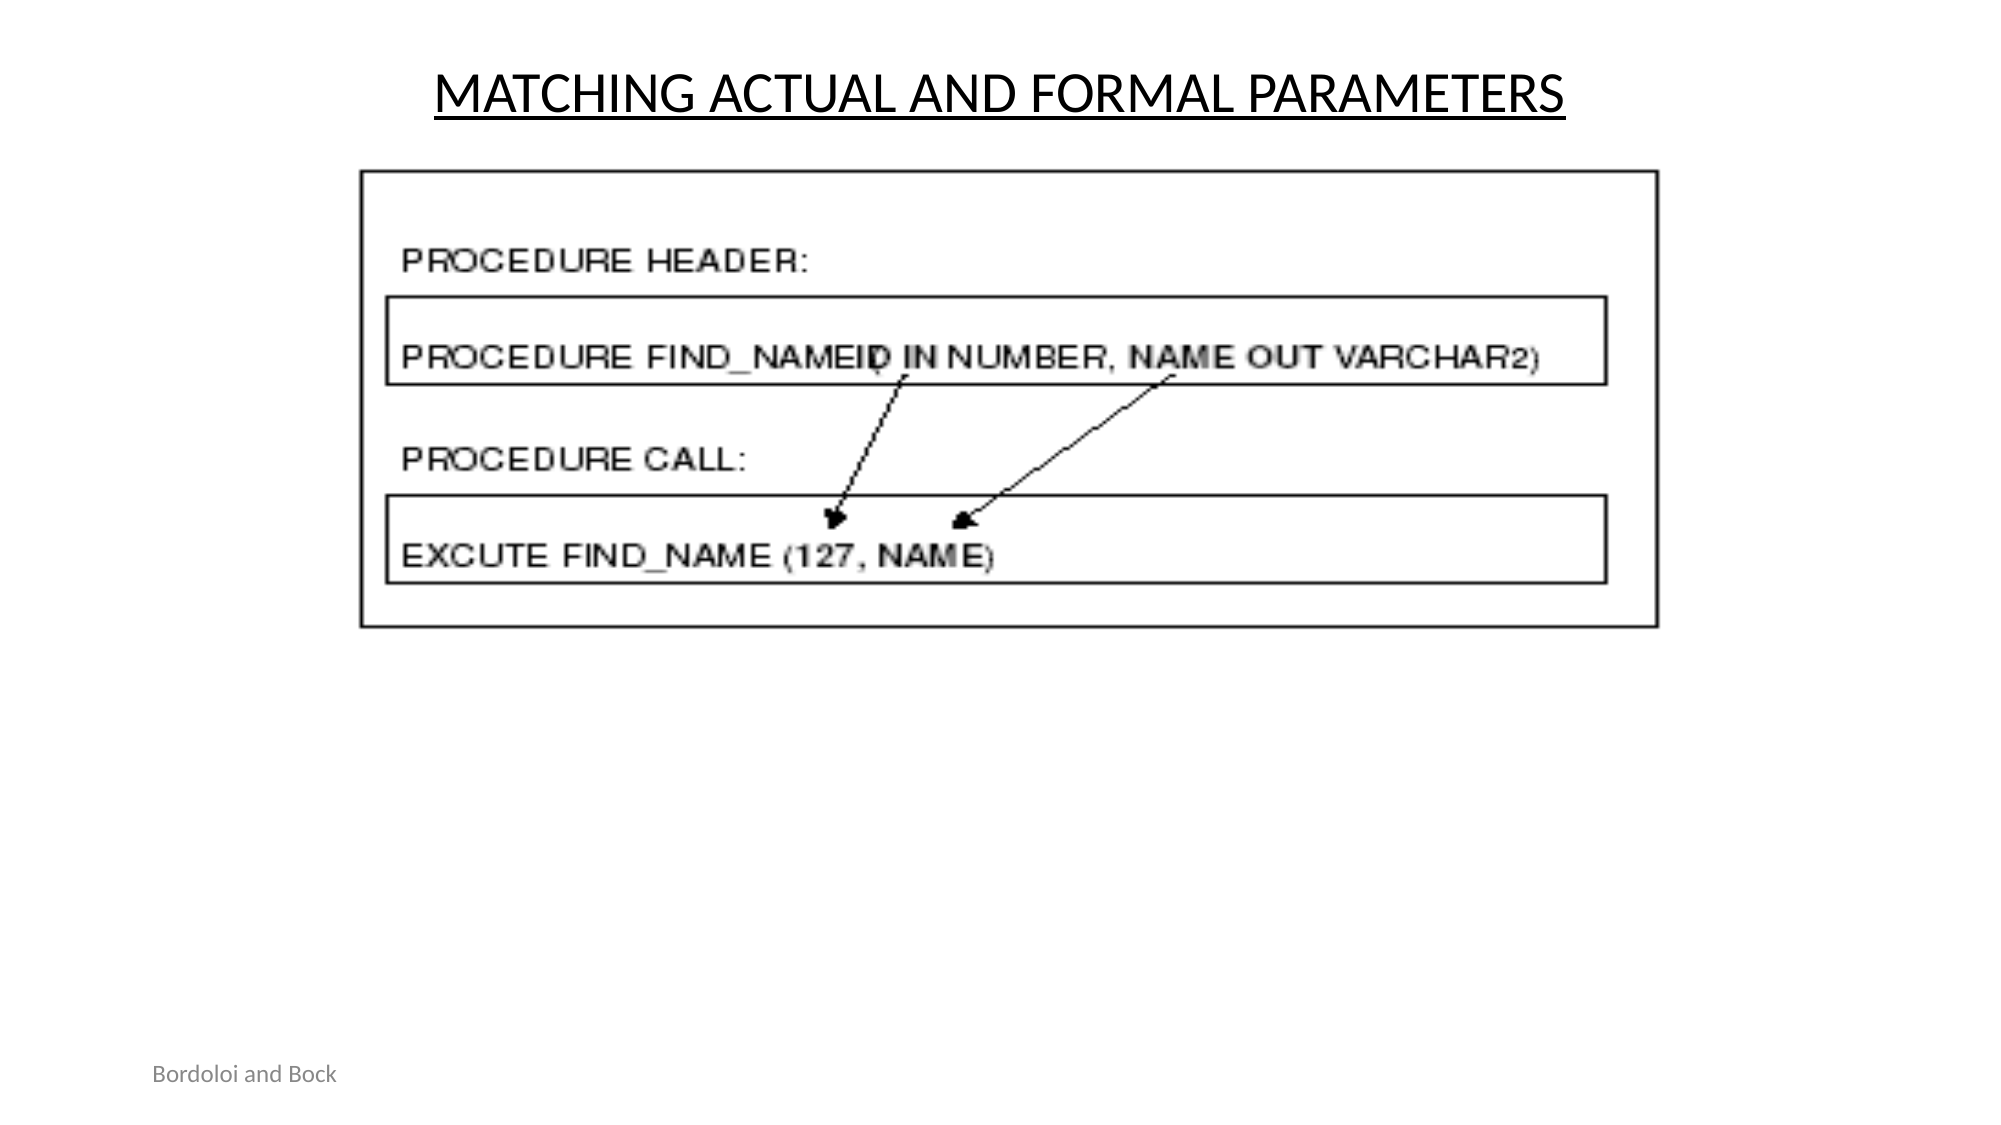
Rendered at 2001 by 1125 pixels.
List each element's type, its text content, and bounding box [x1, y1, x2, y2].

title MATCHING ACTUAL AND FORMAL PARAMETERS [249, 24, 1750, 163]
slide_number Bordoloi and Bock [137, 1042, 588, 1103]
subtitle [349, 162, 1676, 638]
